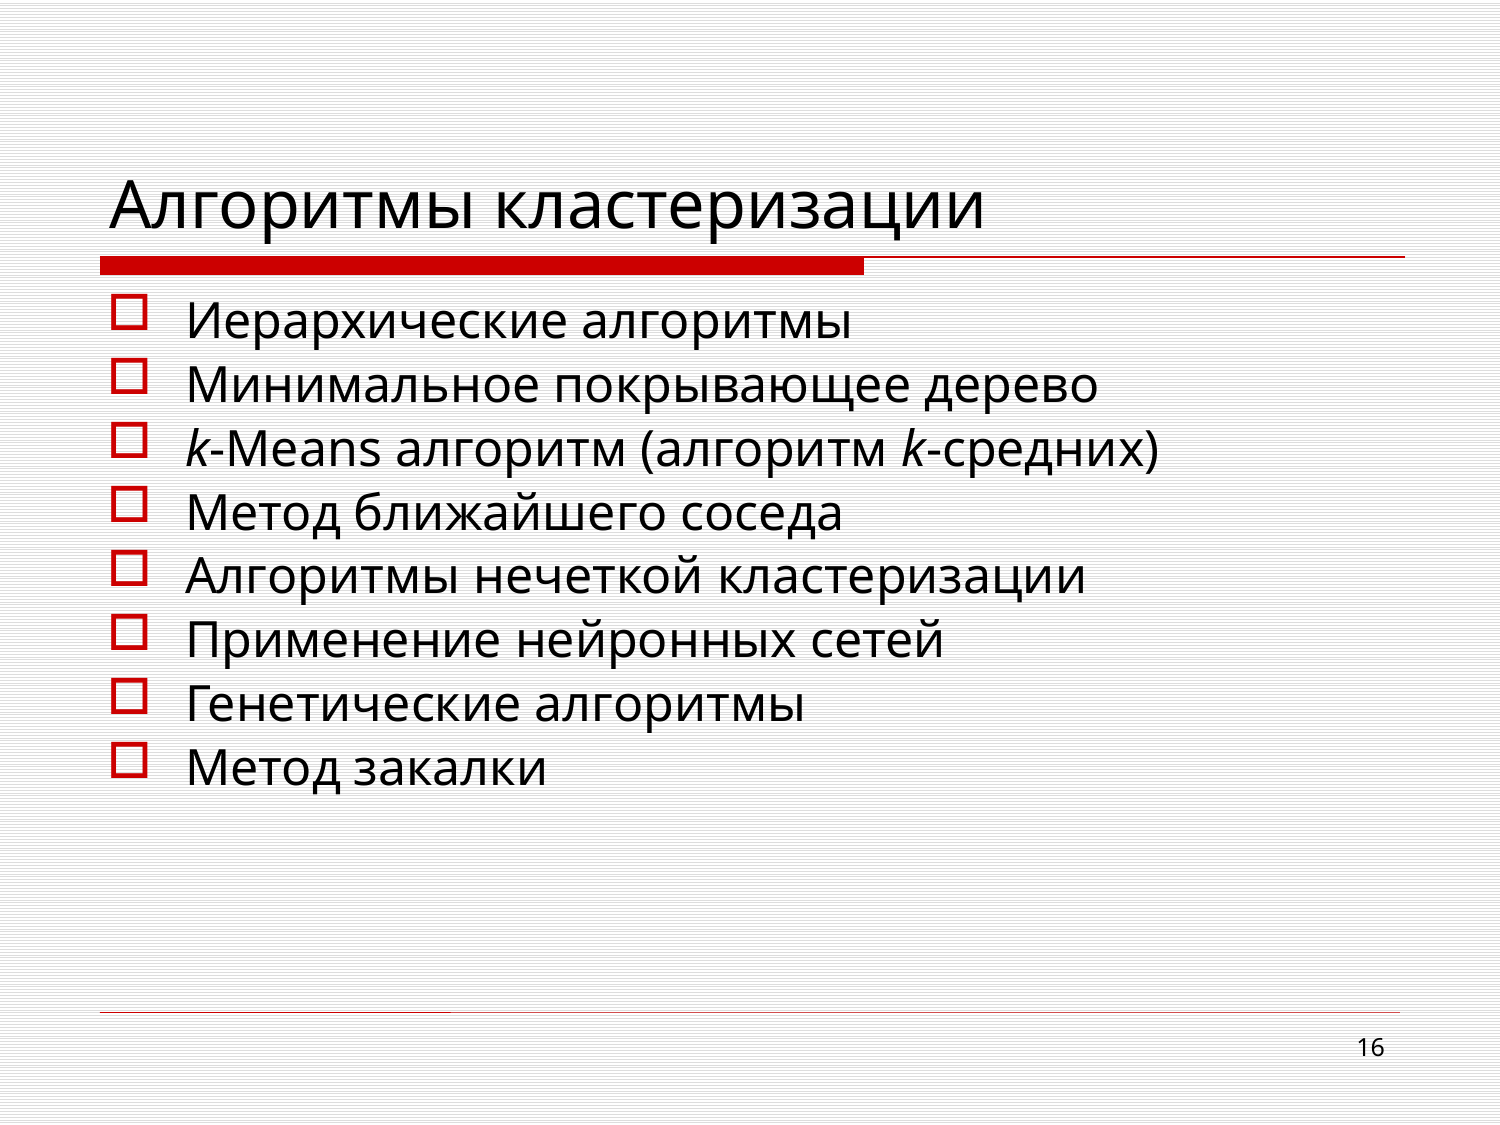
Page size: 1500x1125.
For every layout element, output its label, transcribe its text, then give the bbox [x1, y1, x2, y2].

list Иерархические алгоритмы Минимальное покрывающее дерево k-Means алгоритм (алгоритм k-средних) Метод ближайшего соседа Алгоритмы нечеткой кластеризации Применение нейронных сетей Генетические алгоритмы Метод закалки [92, 287, 1406, 988]
slide_number 16 [1074, 1024, 1401, 1103]
title Алгоритмы кластеризации [94, 50, 1407, 250]
